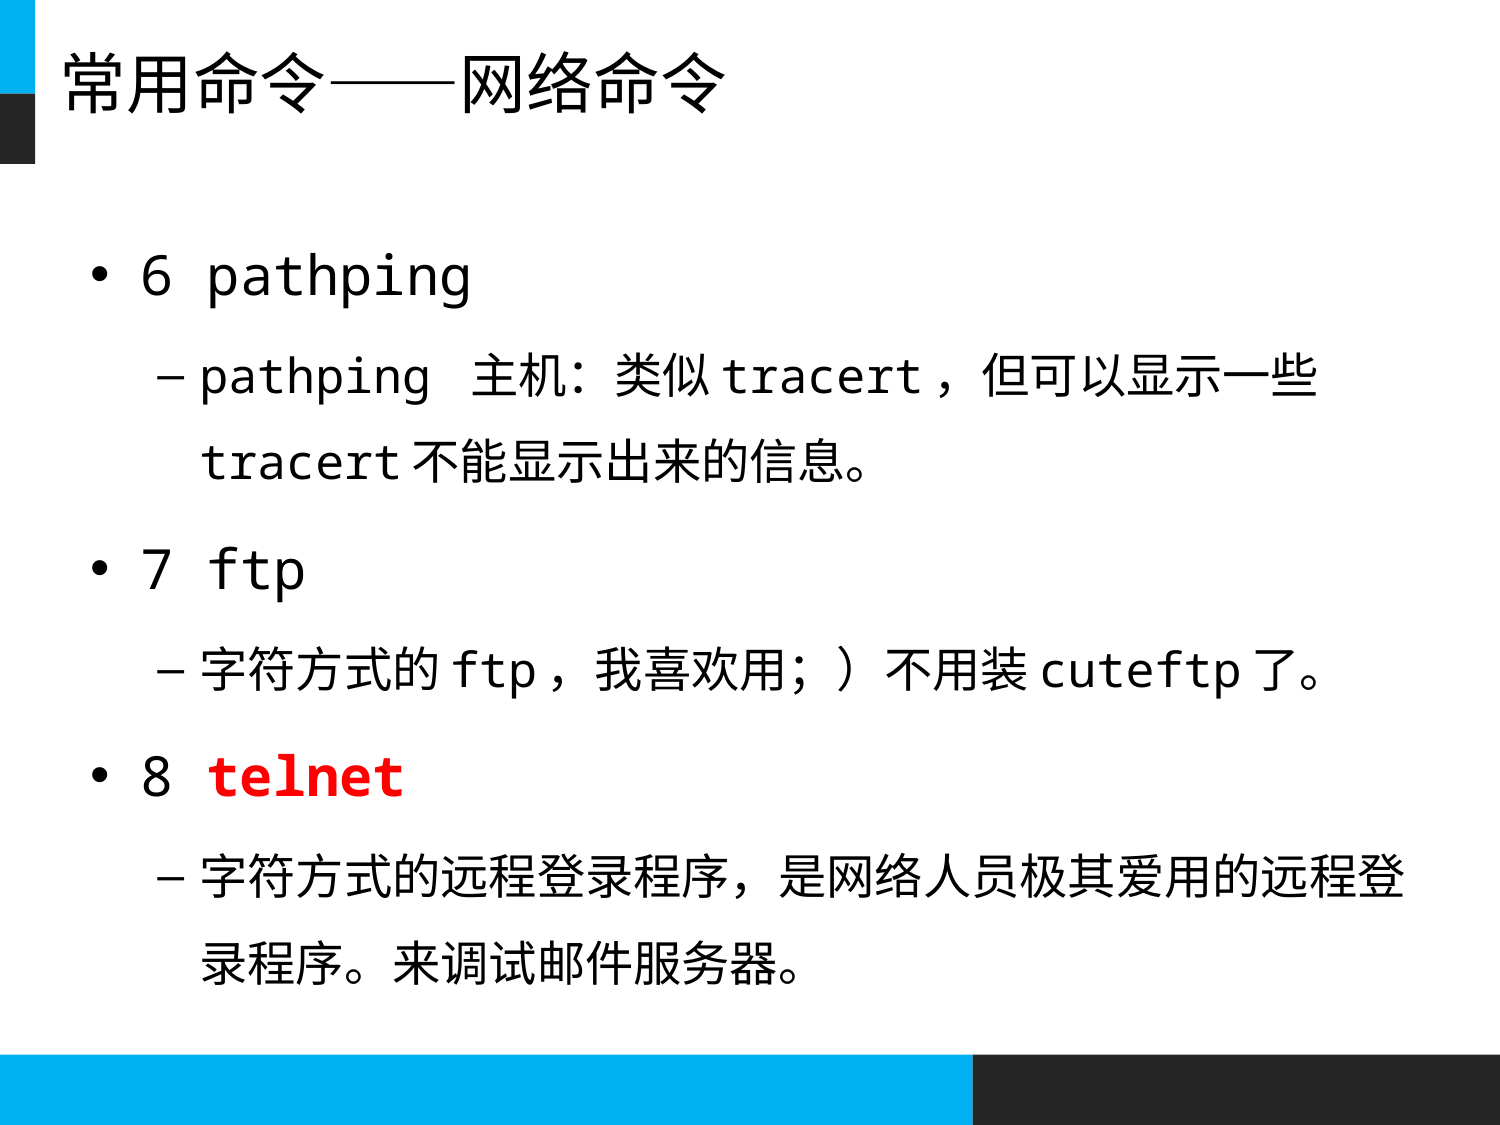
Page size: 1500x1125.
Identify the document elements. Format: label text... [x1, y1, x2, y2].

title 常用命令——网络命令 [44, 0, 1454, 164]
list 6 pathping pathping 主机：类似tracert，但可以显示一些tracert不能显示出来的信息。 7 ftp 字符方式的ftp，我喜欢用；）不用装cuteftp了。 8 telnet 字符方式的远程登录程序，是网络人员极其爱用的远程登录程序。来调试邮件服务器。 [75, 199, 1425, 1005]
